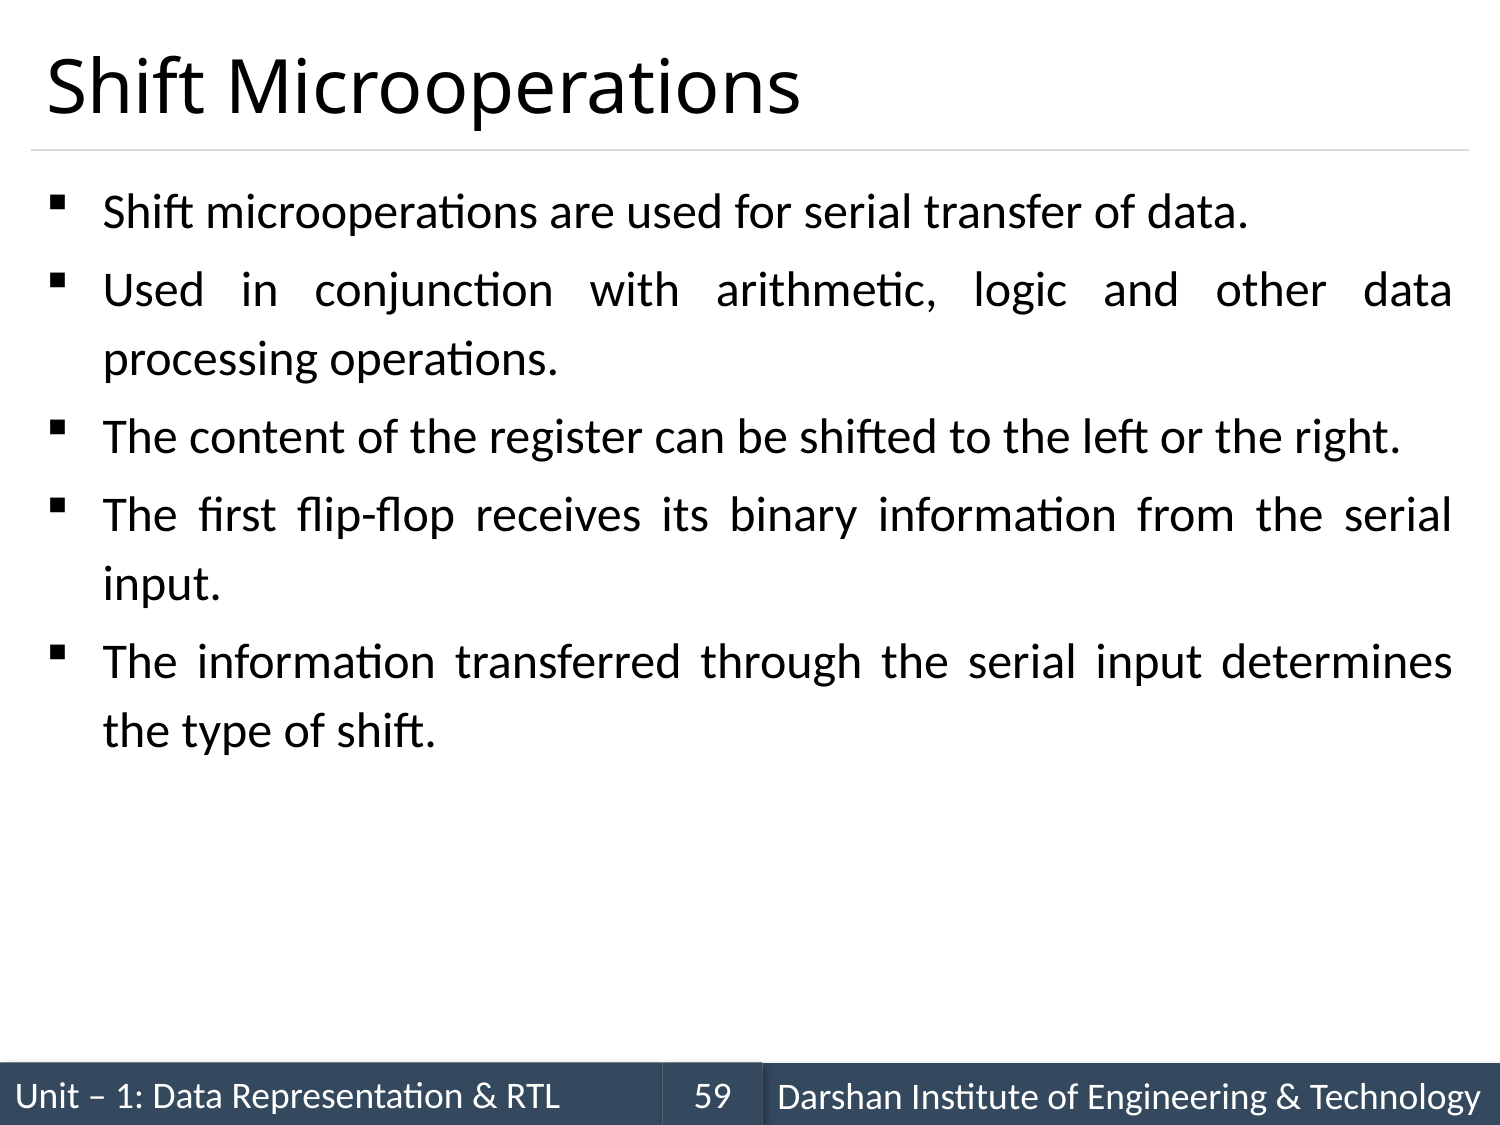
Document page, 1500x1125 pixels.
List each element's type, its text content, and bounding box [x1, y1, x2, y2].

list Shift microoperations are used for serial transfer of data. Used in conjunction with arithmetic, logic and other data processing operations. The content of the register can be shifted to the left or the right. The first flip-flop receives its binary information from the serial input. The information transferred through the serial input determines the type of shift. [31, 162, 1469, 1038]
title Shift Microoperations [31, 17, 1469, 150]
